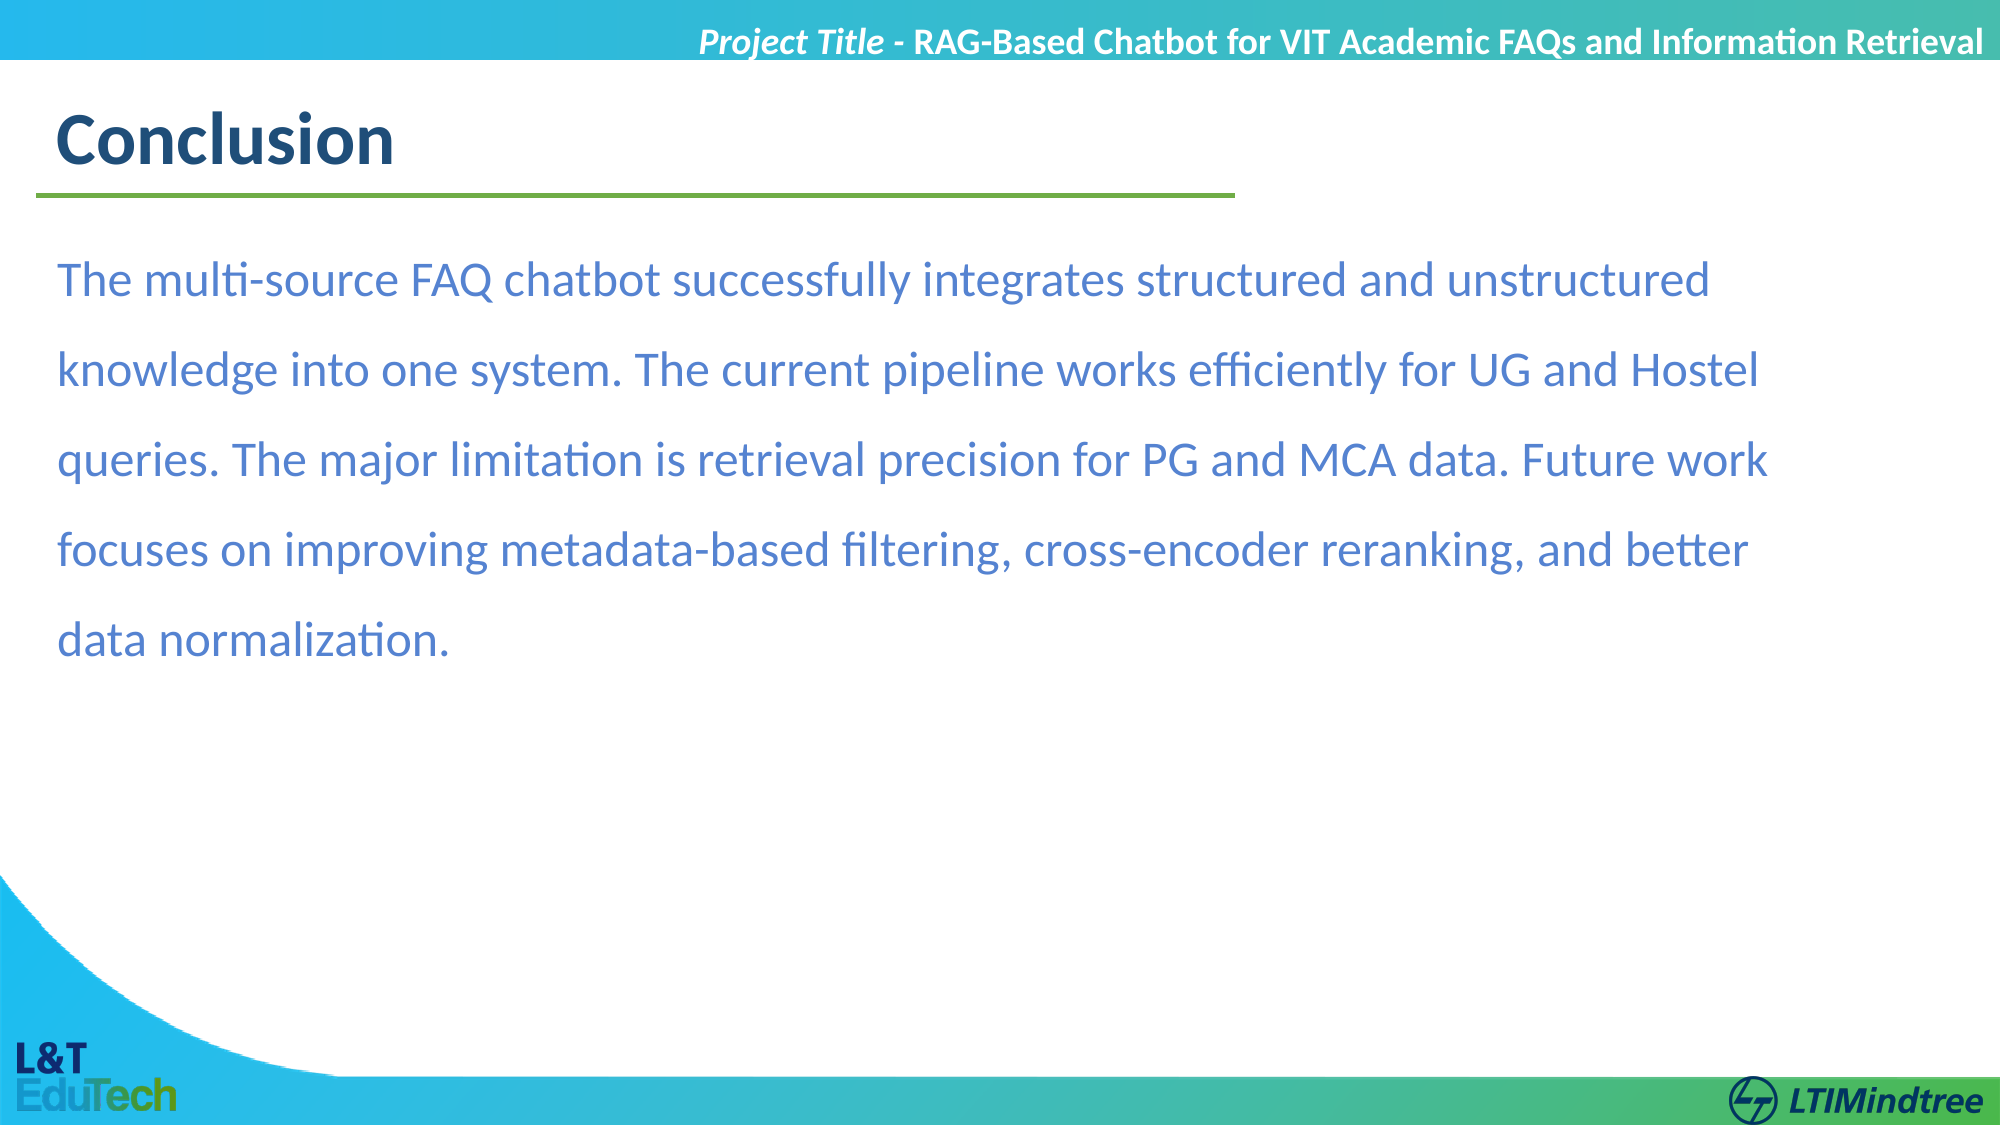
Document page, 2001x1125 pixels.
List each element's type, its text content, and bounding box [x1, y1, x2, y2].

text_box Project Title - RAG-Based Chatbot for VIT Academic FAQs and Information Retrieval [398, 9, 2000, 114]
picture [0, 875, 2000, 1125]
list The multi-source FAQ chatbot successfully integrates structured and unstructured knowledge into one system. The current pipeline works efficiently for UG and Hostel queries. The major limitation is retrieval precision for PG and MCA data. Future work focuses on improving metadata-based filtering, cross-encoder reranking, and better data normalization. [41, 208, 1785, 889]
text_box Conclusion [41, 82, 1785, 188]
